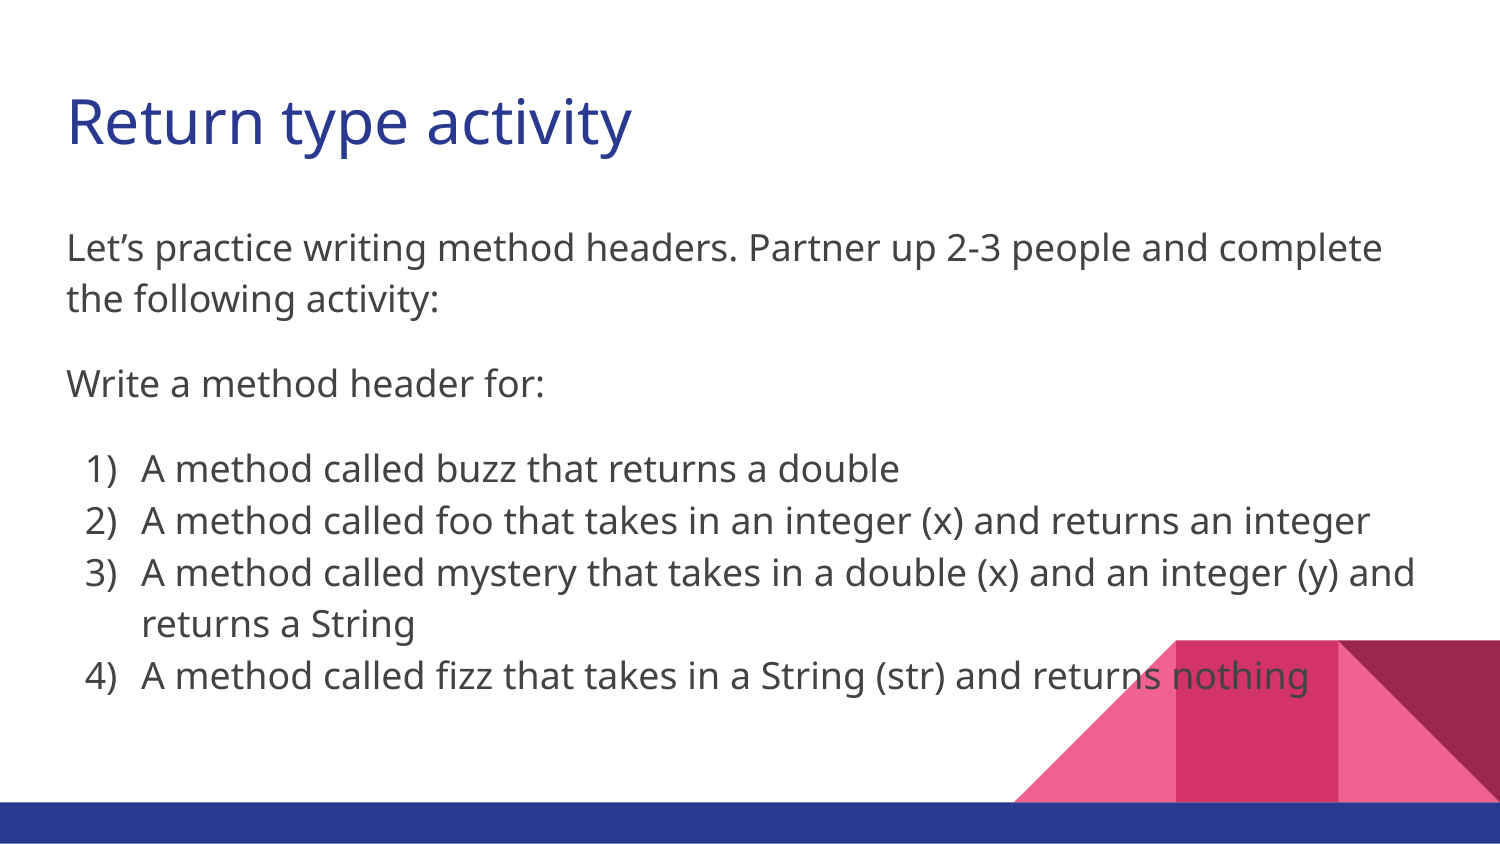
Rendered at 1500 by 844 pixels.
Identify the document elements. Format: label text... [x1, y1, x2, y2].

title Return type activity [51, 67, 1449, 167]
list Let’s practice writing method headers. Partner up 2-3 people and complete the following activity: Write a method header for: A method called buzz that returns a double A method called foo that takes in an integer (x) and returns an integer A method called mystery that takes in a double (x) and an integer (y) and returns a String A method called fizz that takes in a String (str) and returns nothing [51, 201, 1449, 750]
